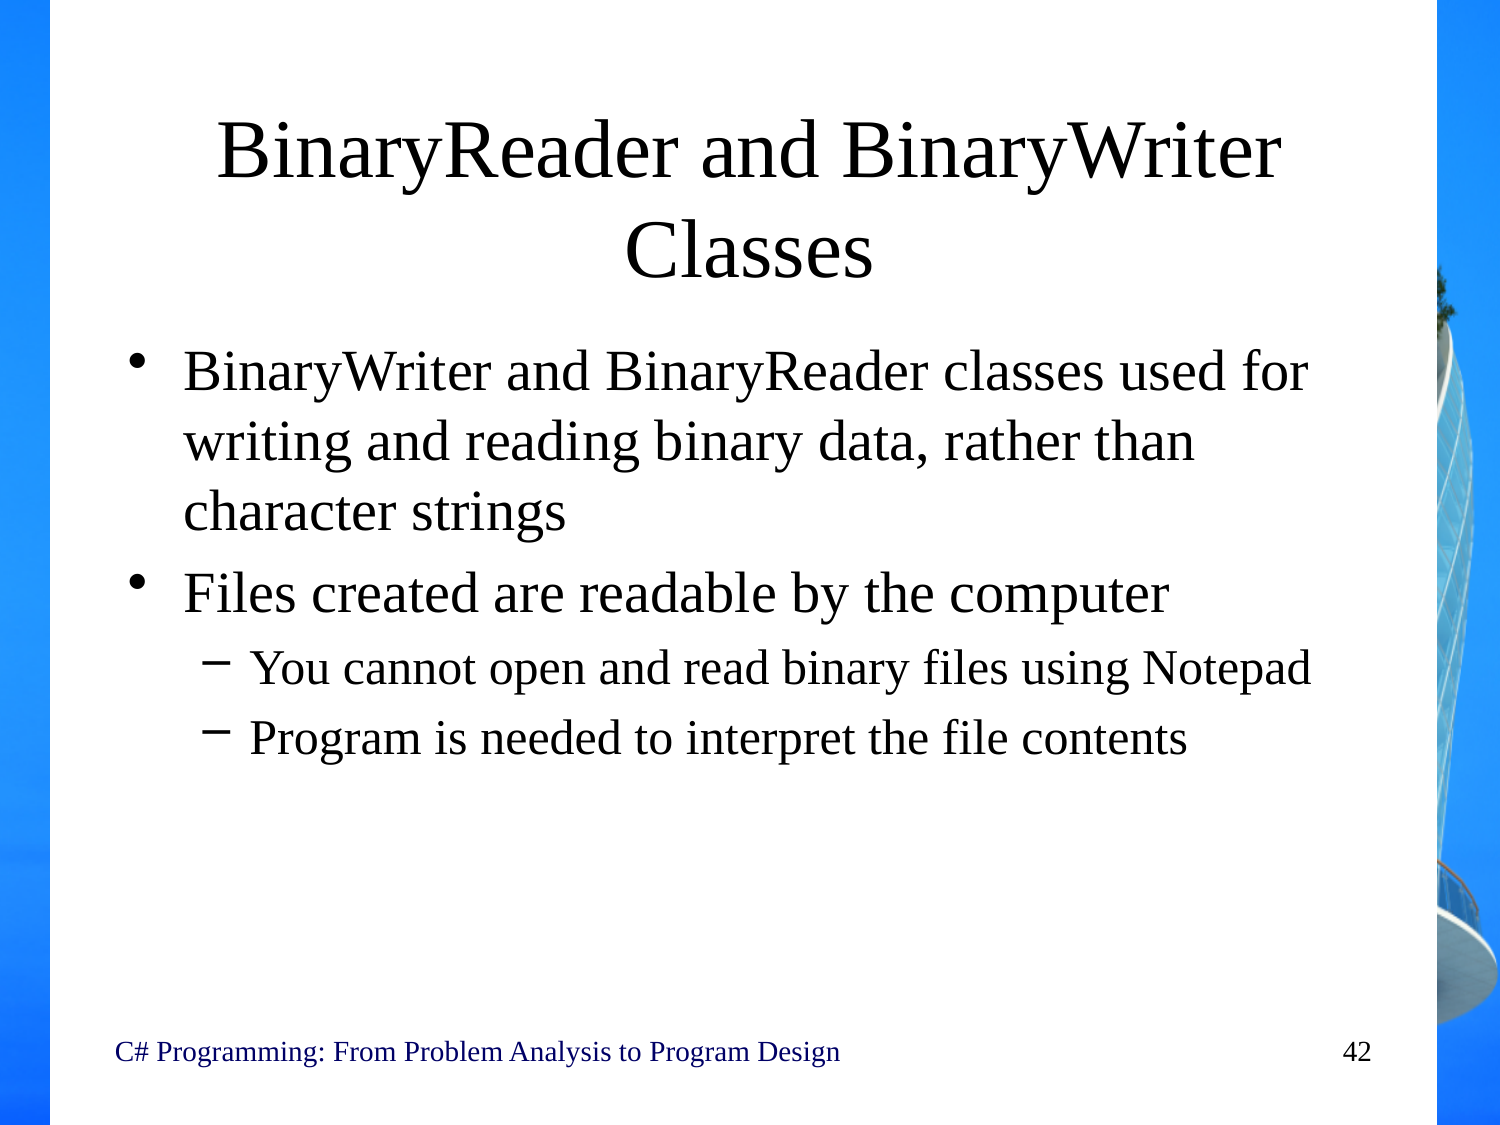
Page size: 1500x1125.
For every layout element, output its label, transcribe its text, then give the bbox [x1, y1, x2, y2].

footer C# Programming: From Problem Analysis to Program Design [99, 1024, 988, 1101]
title BinaryReader and BinaryWriter Classes [112, 99, 1388, 288]
slide_number 42 [1074, 1024, 1388, 1101]
picture [0, 0, 50, 1125]
picture [1437, 0, 1500, 1125]
list BinaryWriter and BinaryReader classes used for writing and reading binary data, rather than character strings Files created are readable by the computer You cannot open and read binary files using Notepad Program is needed to interpret the file contents [112, 324, 1388, 1000]
